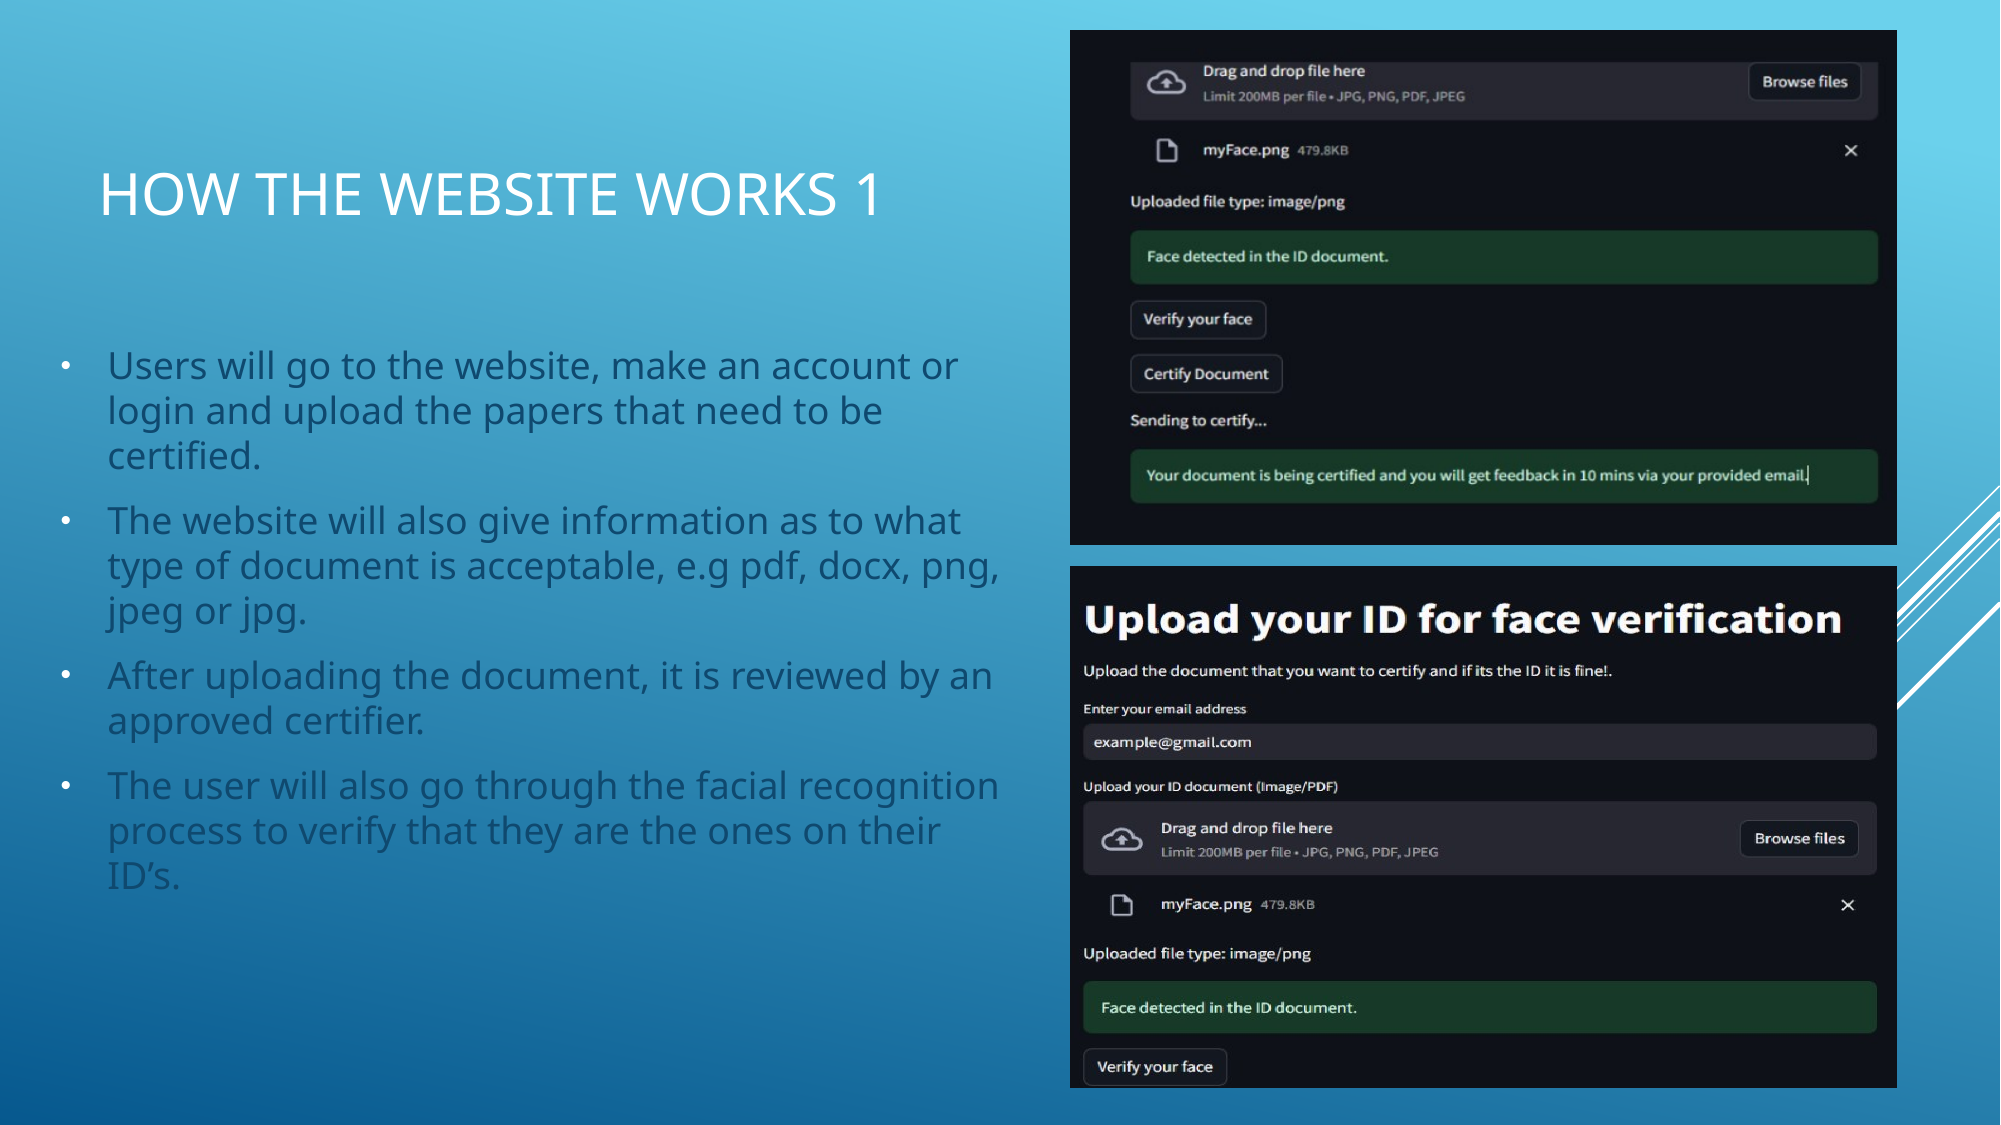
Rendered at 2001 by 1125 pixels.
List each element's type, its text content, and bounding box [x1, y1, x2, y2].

list Users will go to the website, make an account or login and upload the papers that need to be certified. The website will also give information as to what type of document is acceptable, e.g pdf, docx, png, jpeg or jpg. After uploading the document, it is reviewed by an approved certifier. The user will also go through the facial recognition process to verify that they are the ones on their ID’s. [45, 334, 1034, 1047]
title How the website works 1 [83, 46, 1070, 235]
picture [1070, 30, 1897, 545]
picture [1070, 565, 1897, 1088]
